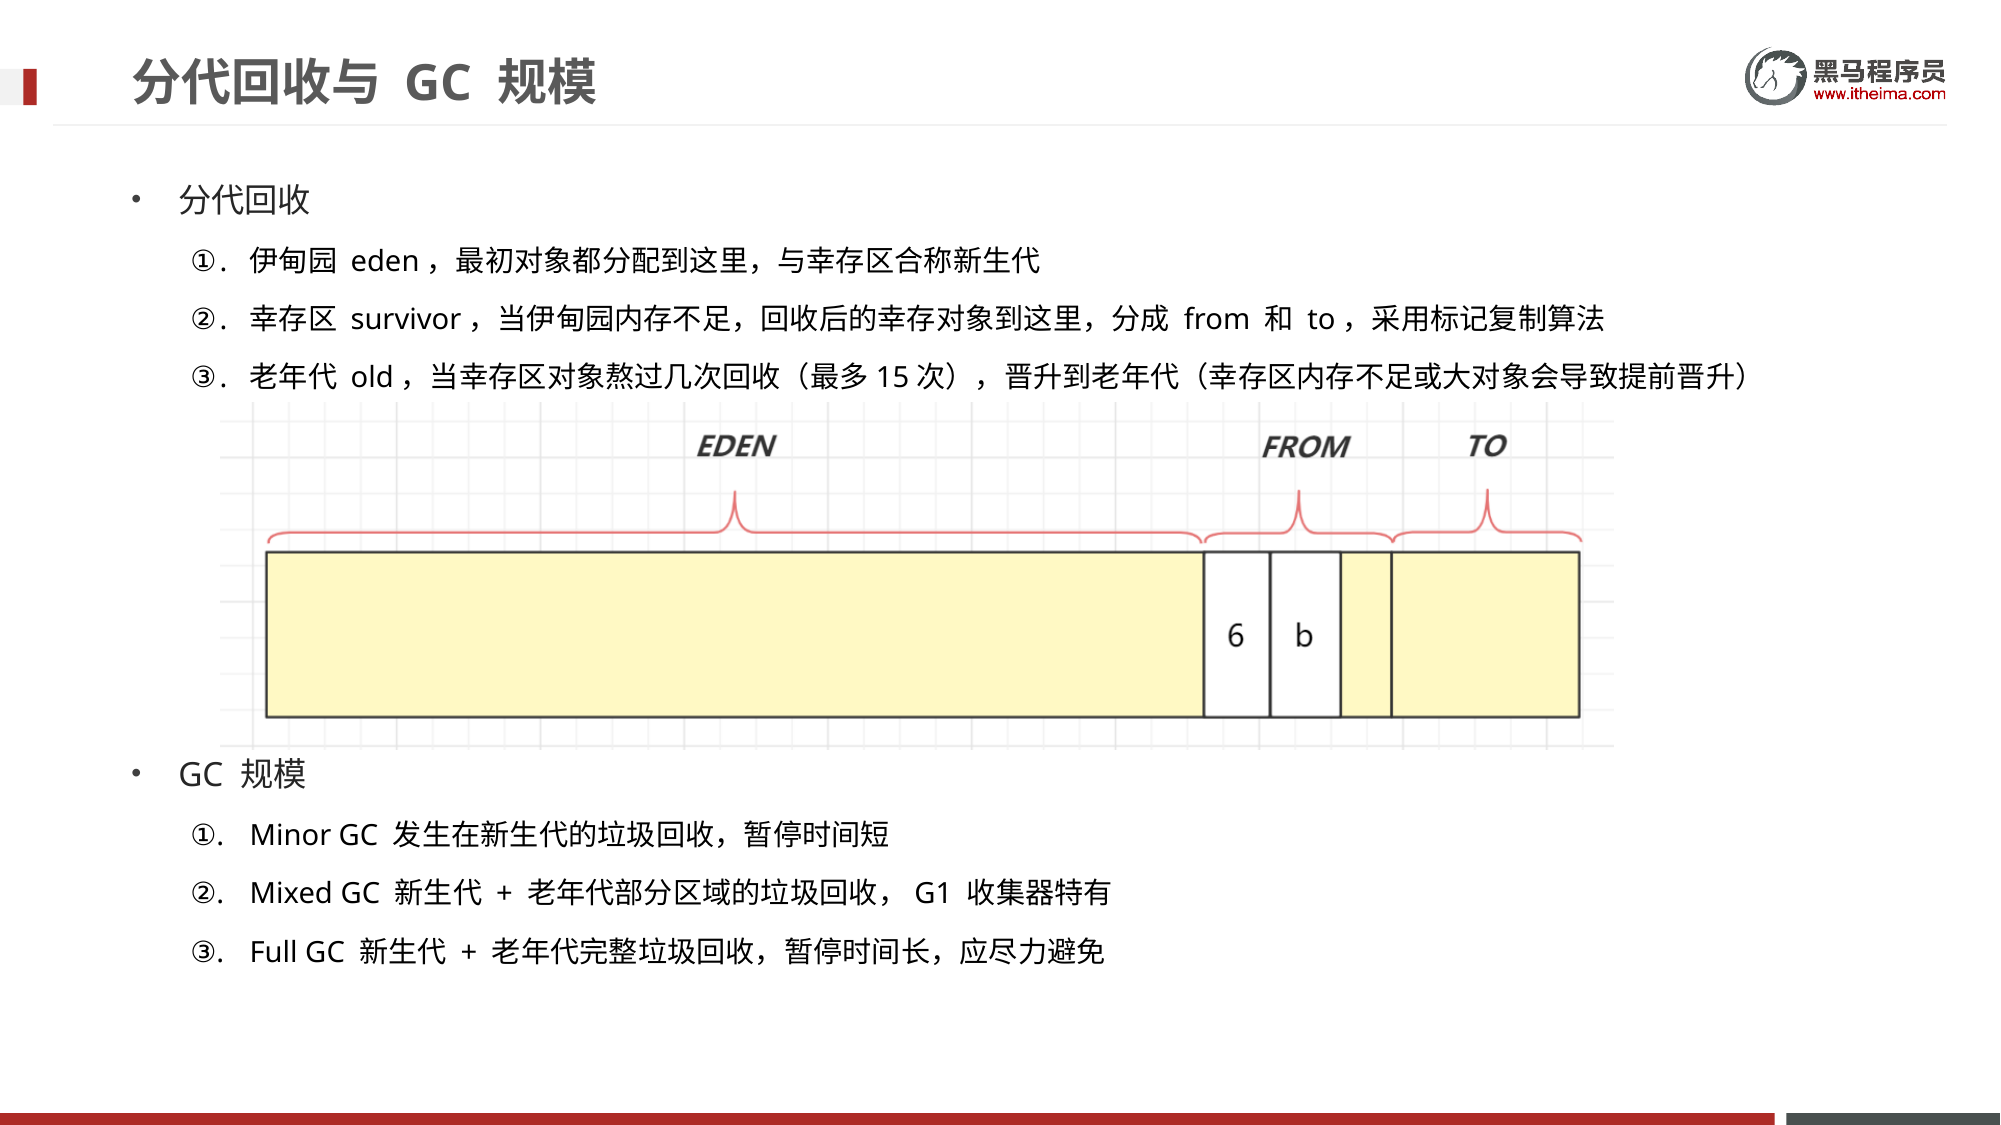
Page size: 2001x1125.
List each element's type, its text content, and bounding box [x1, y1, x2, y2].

picture [1744, 46, 1946, 106]
title 分代回收与 GC 规模 [116, 38, 1556, 124]
list 分代回收 伊甸园 eden，最初对象都分配到这里，与幸存区合称新生代 幸存区 survivor，当伊甸园内存不足，回收后的幸存对象到这里，分成 from 和 to，采用标记复制算法 老年代 old，当幸存区对象熬过几次回收（最多15次），晋升到老年代（幸存区内存不足或大对象会导致提前晋升） GC 规模 Minor GC 发生在新生代的垃圾回收，暂停时间短 Mixed GC 新生代 + 老年代部分区域的垃圾回收，G1 收集器特有 Full GC 新生代 + 老年代完整垃圾回收，暂停时间长，应尽力避免 [116, 151, 1875, 1040]
picture [219, 402, 1615, 750]
